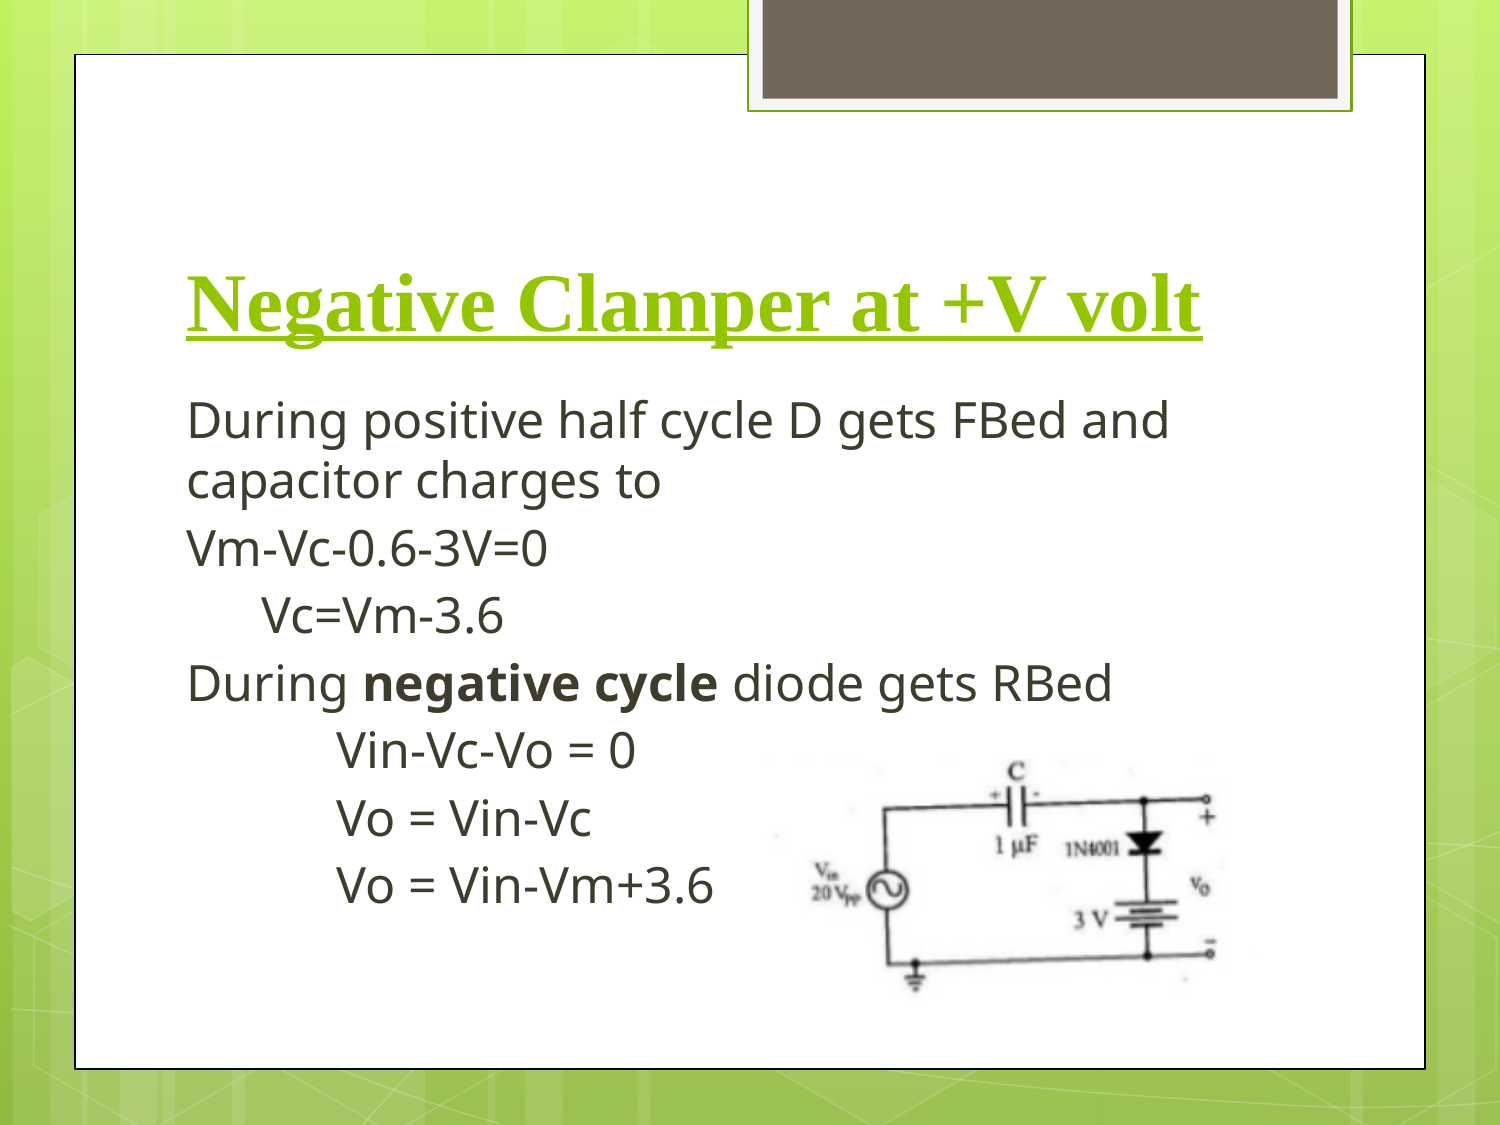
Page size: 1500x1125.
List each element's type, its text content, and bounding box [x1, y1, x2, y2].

picture [749, 759, 1260, 1002]
title Negative Clamper at +V volt [171, 168, 1324, 357]
list During positive half cycle D gets FBed and capacitor charges to Vm-Vc-0.6-3V=0 Vc=Vm-3.6 During negative cycle diode gets RBed Vin-Vc-Vo = 0 Vo = Vin-Vc Vo = Vin-Vm+3.6 [171, 381, 1283, 957]
